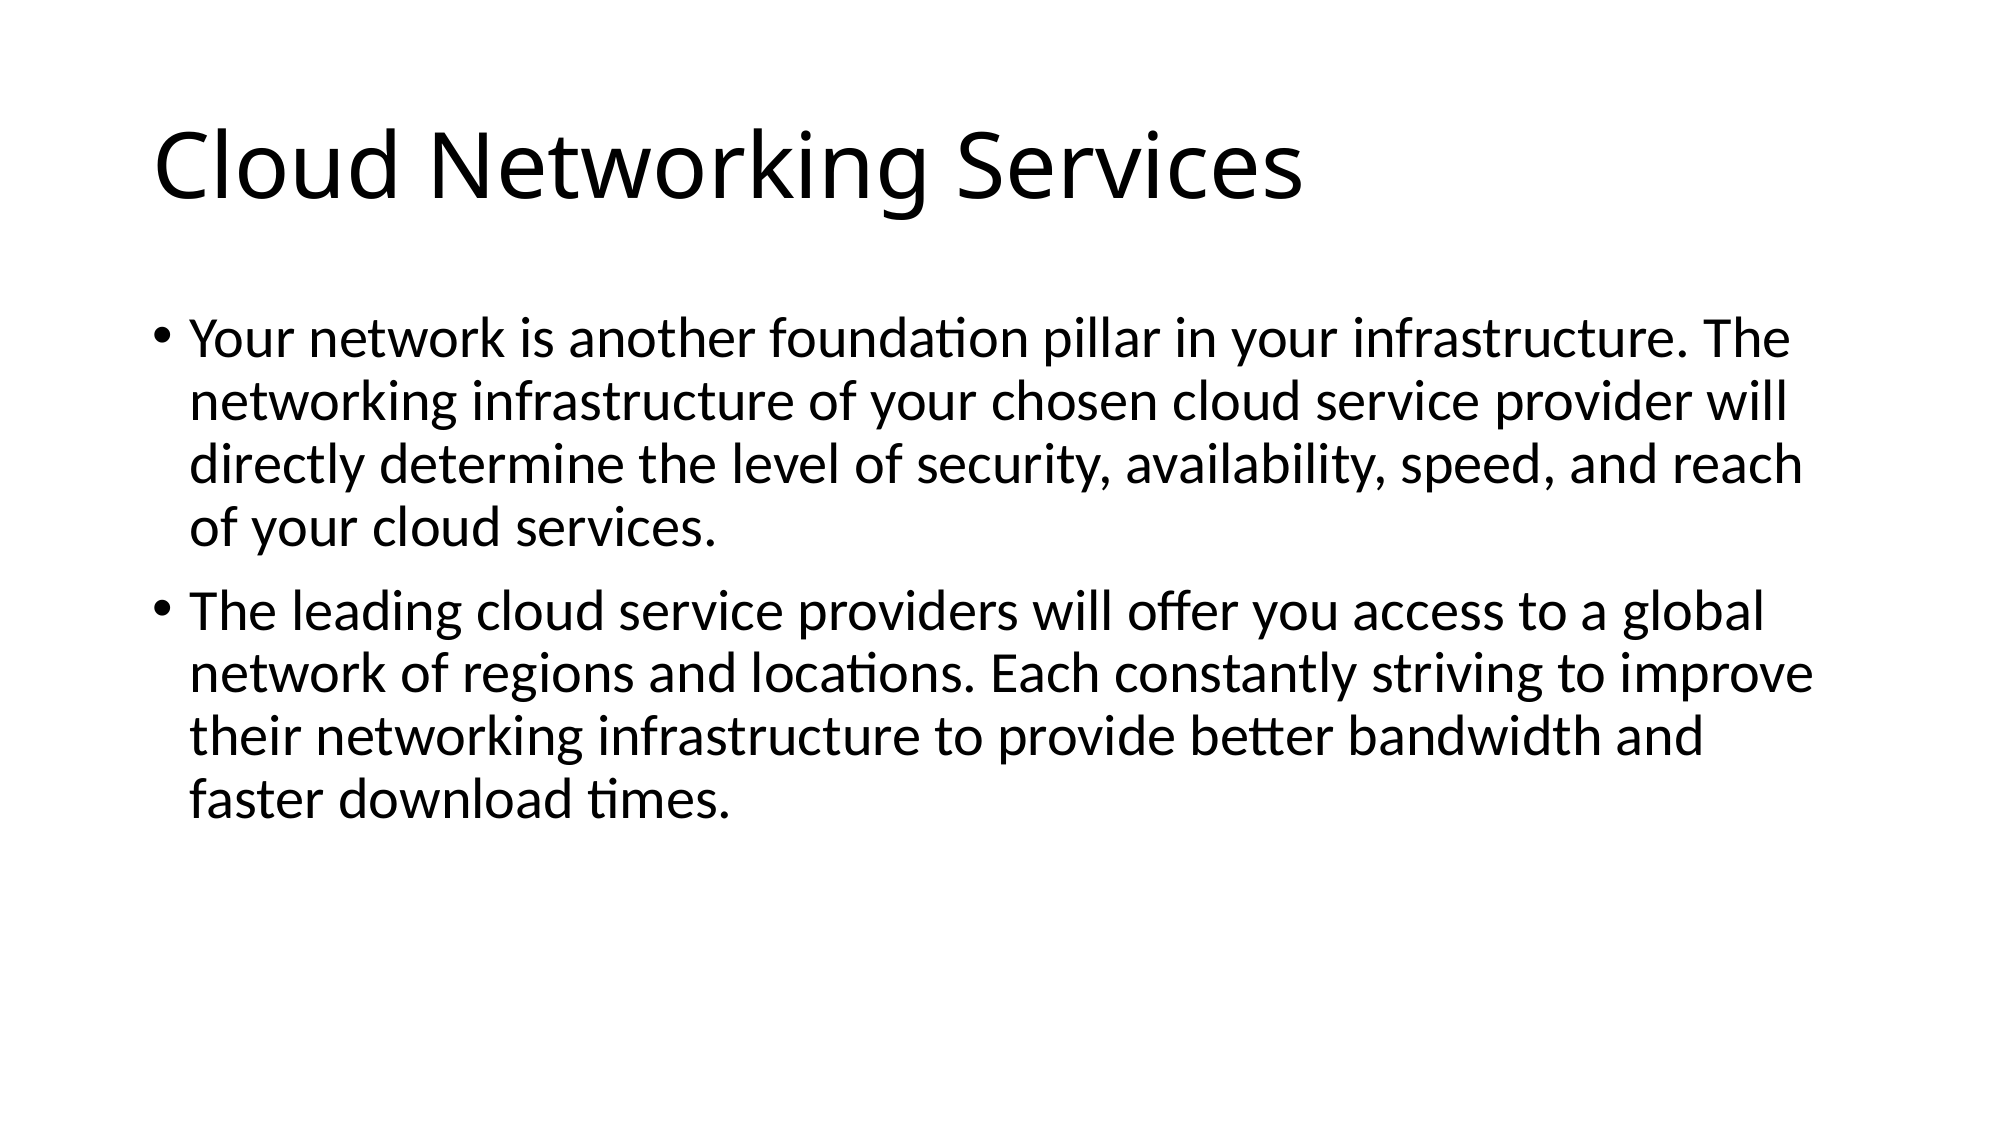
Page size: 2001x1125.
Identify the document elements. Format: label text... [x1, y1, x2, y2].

list Your network is another foundation pillar in your infrastructure. The networking infrastructure of your chosen cloud service provider will directly determine the level of security, availability, speed, and reach of your cloud services. The leading cloud service providers will offer you access to a global network of regions and locations. Each constantly striving to improve their networking infrastructure to provide better bandwidth and faster download times. [137, 299, 1863, 1014]
title Cloud Networking Services [137, 59, 1863, 278]
